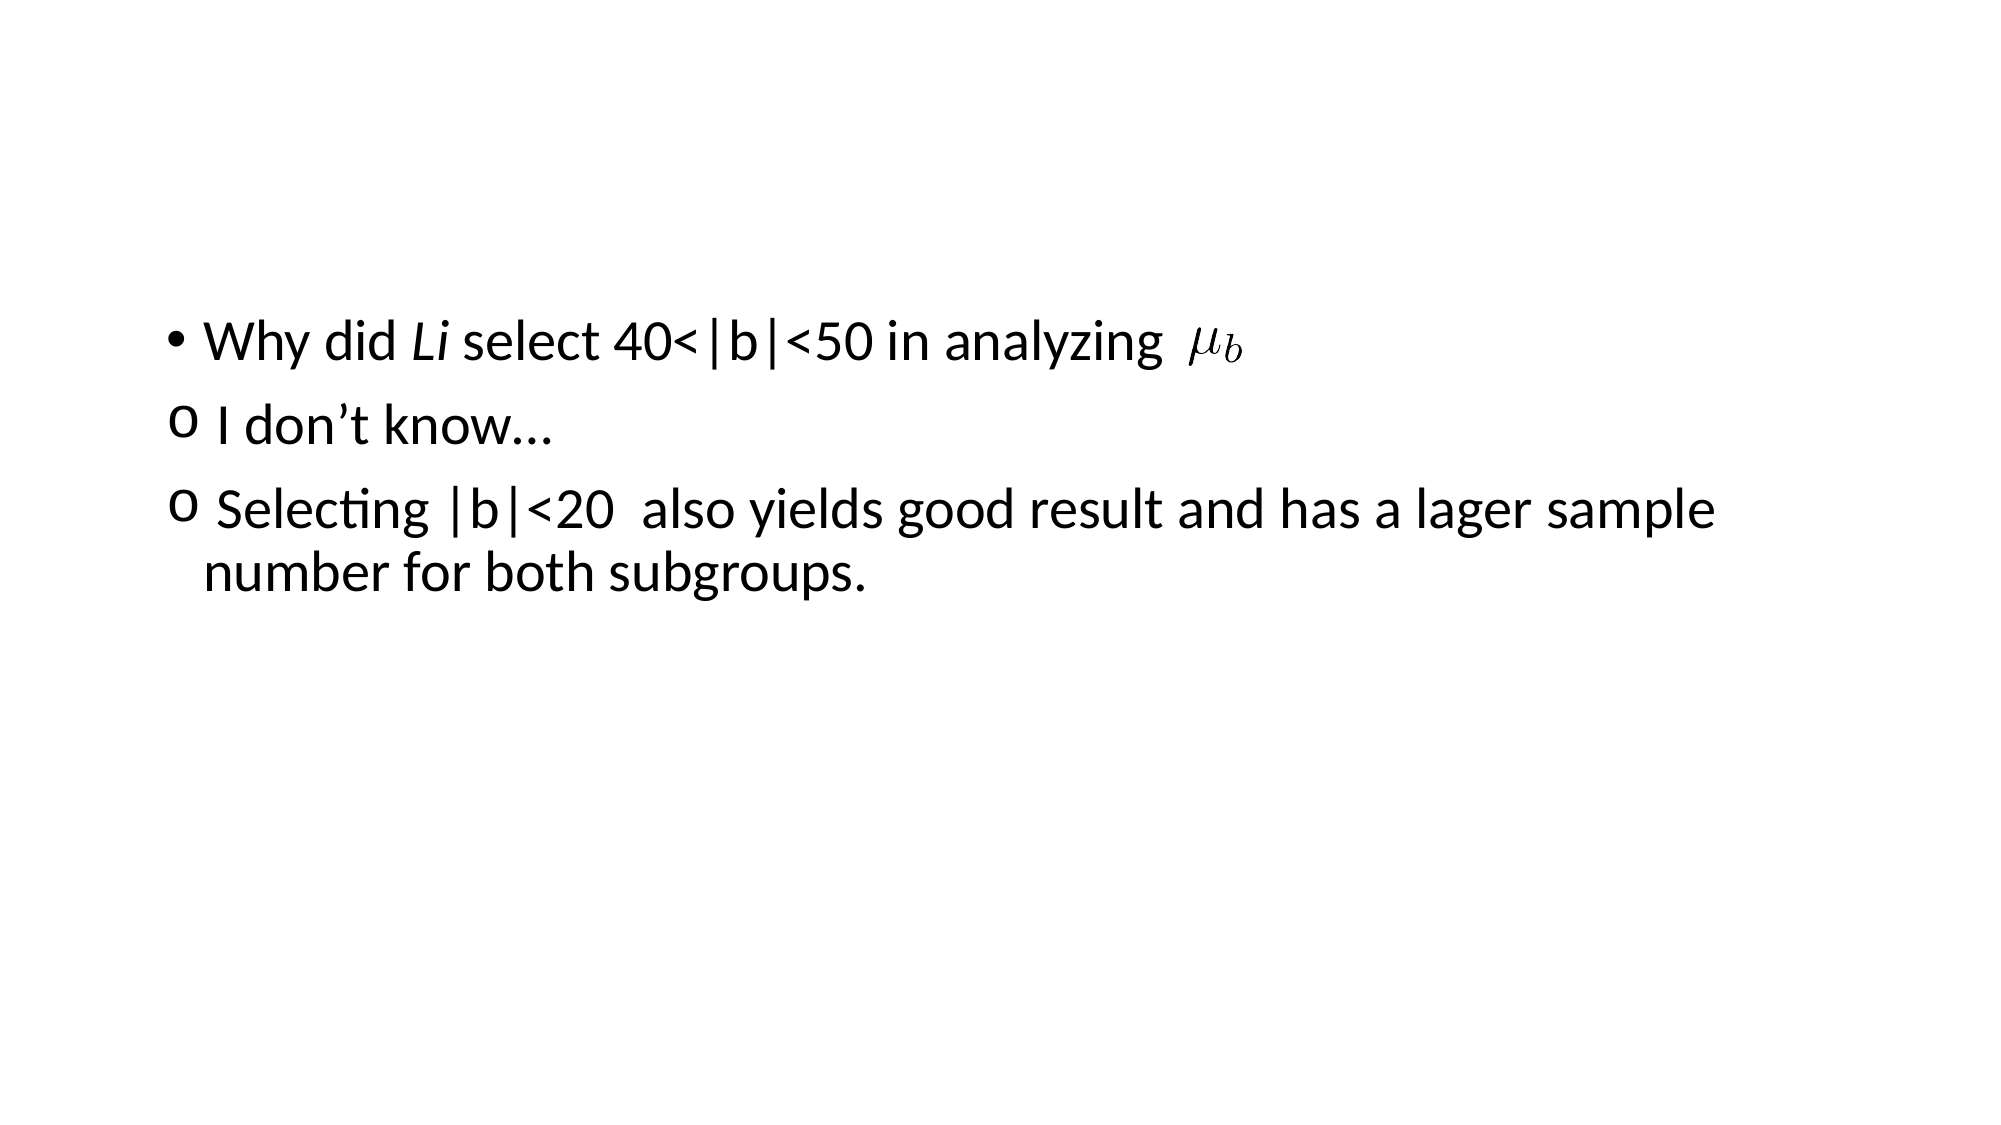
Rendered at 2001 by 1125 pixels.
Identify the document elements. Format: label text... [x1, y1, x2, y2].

list Why did Li select 40<|b|<50 in analyzing I don’t know… Selecting |b|<20 also yields good result and has a lager sample number for both subgroups. [151, 302, 1876, 1017]
picture [1188, 327, 1242, 366]
